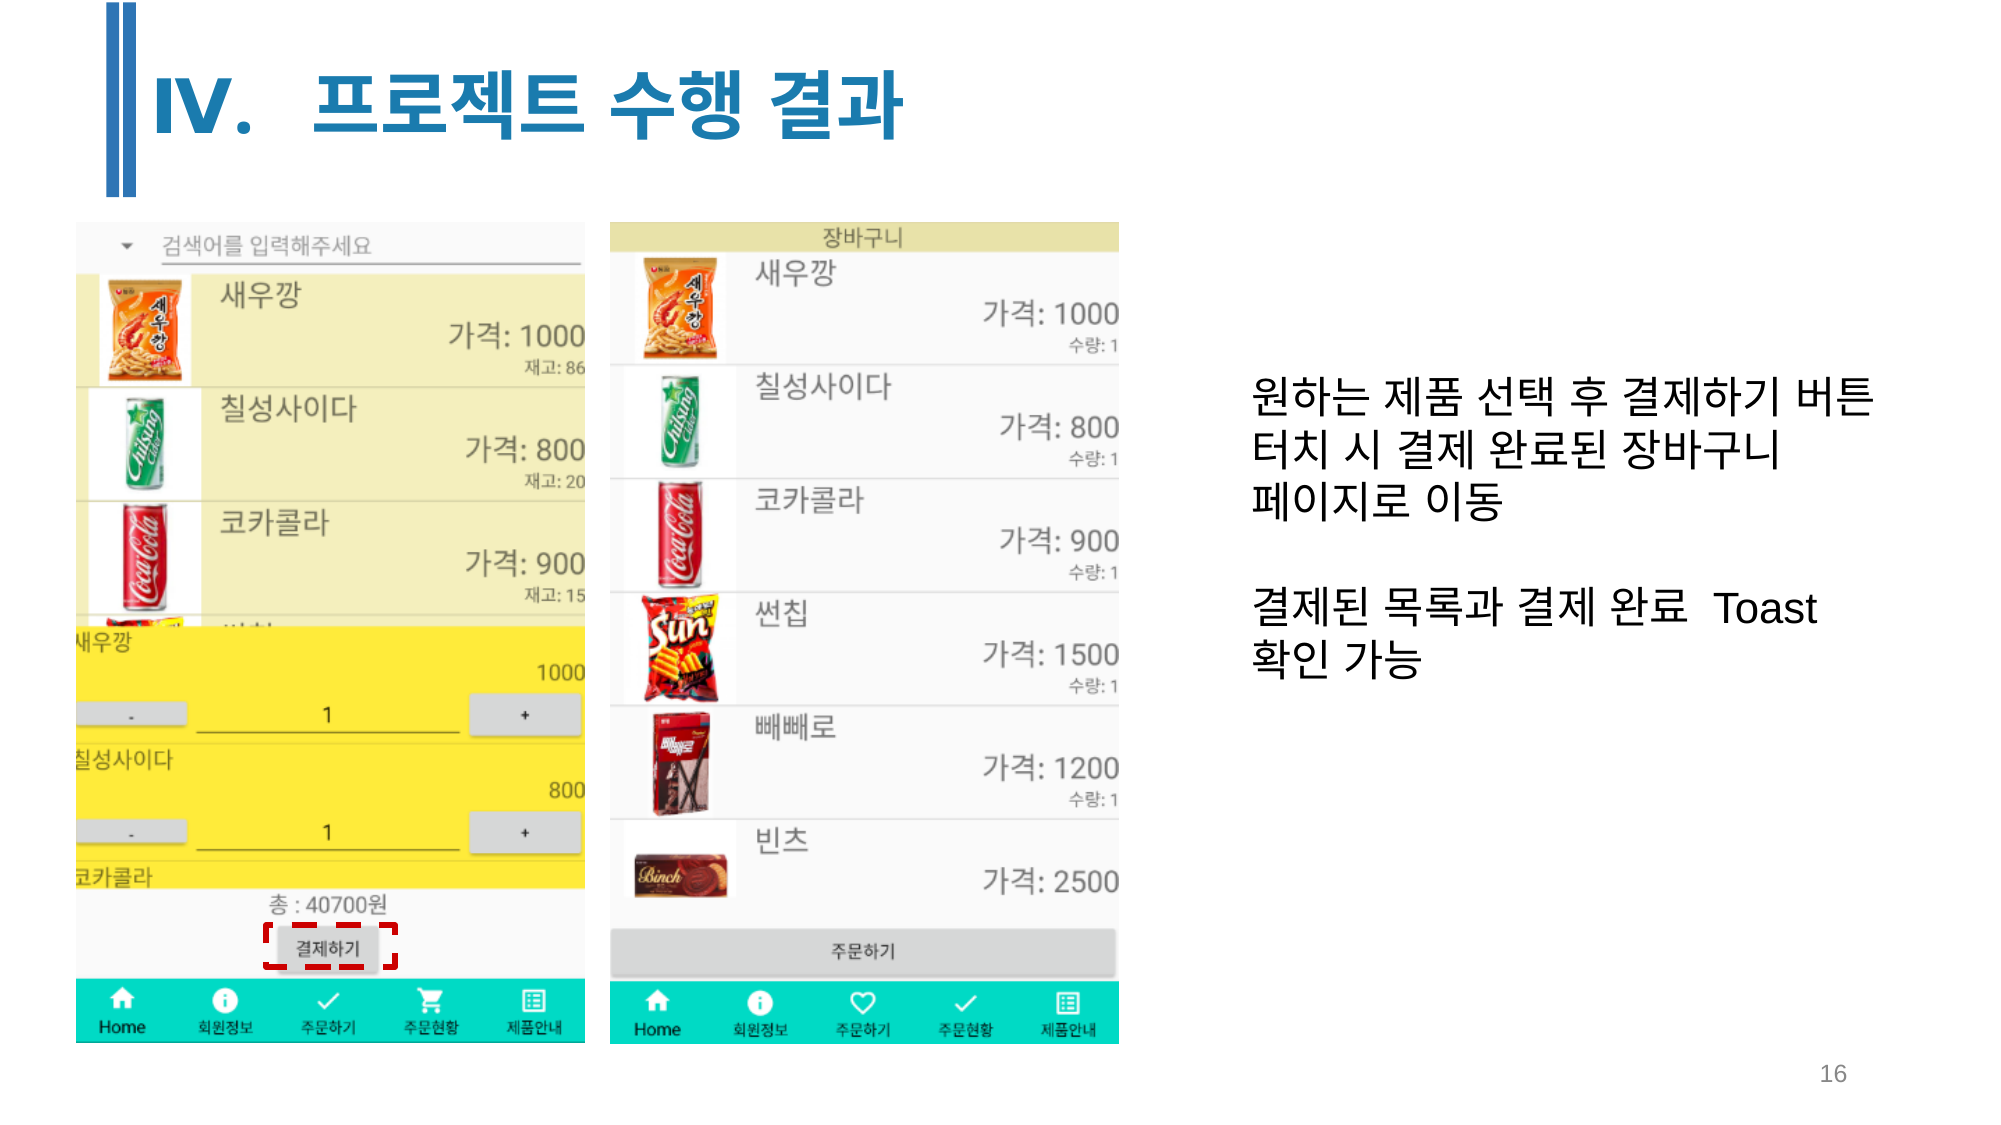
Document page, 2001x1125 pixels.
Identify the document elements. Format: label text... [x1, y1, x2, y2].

text_box Ⅳ. 프로젝트 수행 결과 [140, 50, 1252, 198]
picture [76, 221, 585, 1043]
text_box 원하는 제품 선택 후 결제하기 버튼 터치 시 결제 완료된 장바구니 페이지로 이동 결제된 목록과 결제 완료 Toast 확인 가능 [1235, 355, 1933, 1103]
picture [610, 222, 1120, 1044]
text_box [106, 2, 137, 198]
